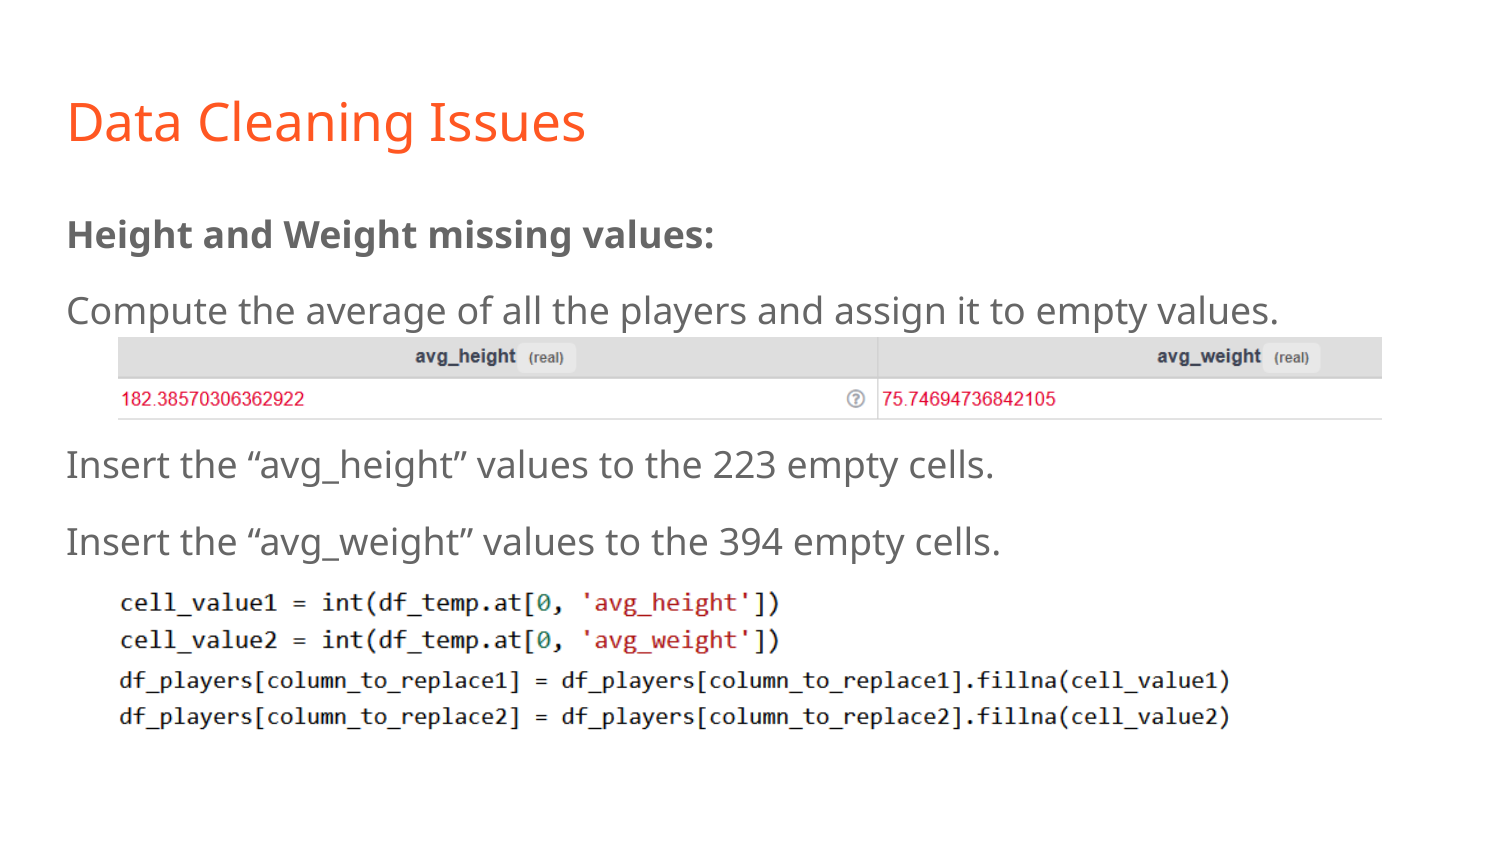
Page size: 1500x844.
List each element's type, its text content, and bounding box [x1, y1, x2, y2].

picture [118, 337, 1382, 423]
picture [110, 586, 1242, 738]
title Data Cleaning Issues [51, 72, 1449, 167]
list Height and Weight missing values: Compute the average of all the players and assign it to empty values. Insert the “avg_height” values to the 223 empty cells. Insert the “avg_weight” values to the 394 empty cells. [51, 189, 1449, 750]
